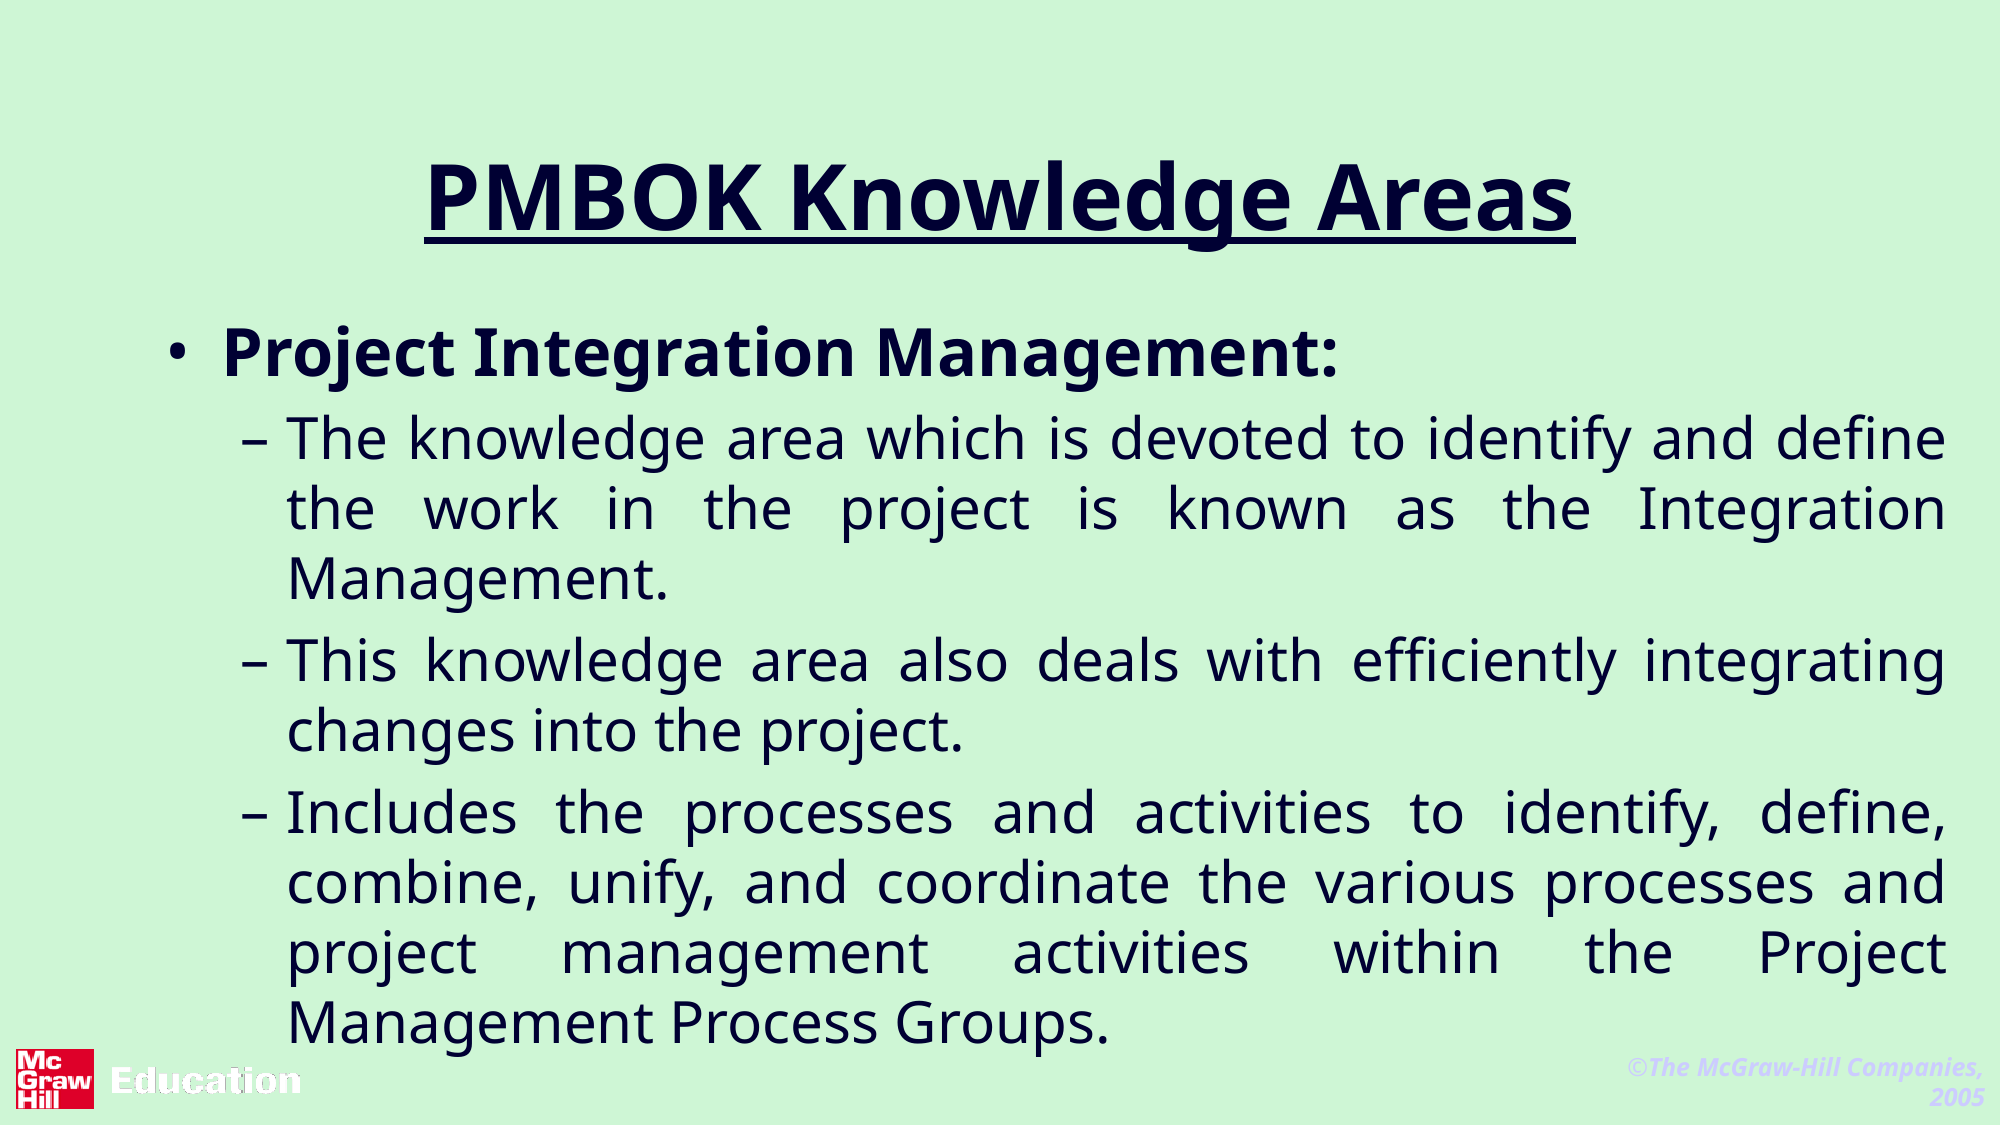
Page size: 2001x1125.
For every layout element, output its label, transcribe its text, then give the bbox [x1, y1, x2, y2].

list Project Integration Management: The knowledge area which is devoted to identify and define the work in the project is known as the Integration Management. This knowledge area also deals with efficiently integrating changes into the project. Includes the processes and activities to identify, define, combine, unify, and coordinate the various processes and project management activities within the Project Management Process Groups. [150, 302, 1963, 1073]
picture [16, 1049, 300, 1109]
title PMBOK Knowledge Areas [150, 99, 1850, 288]
